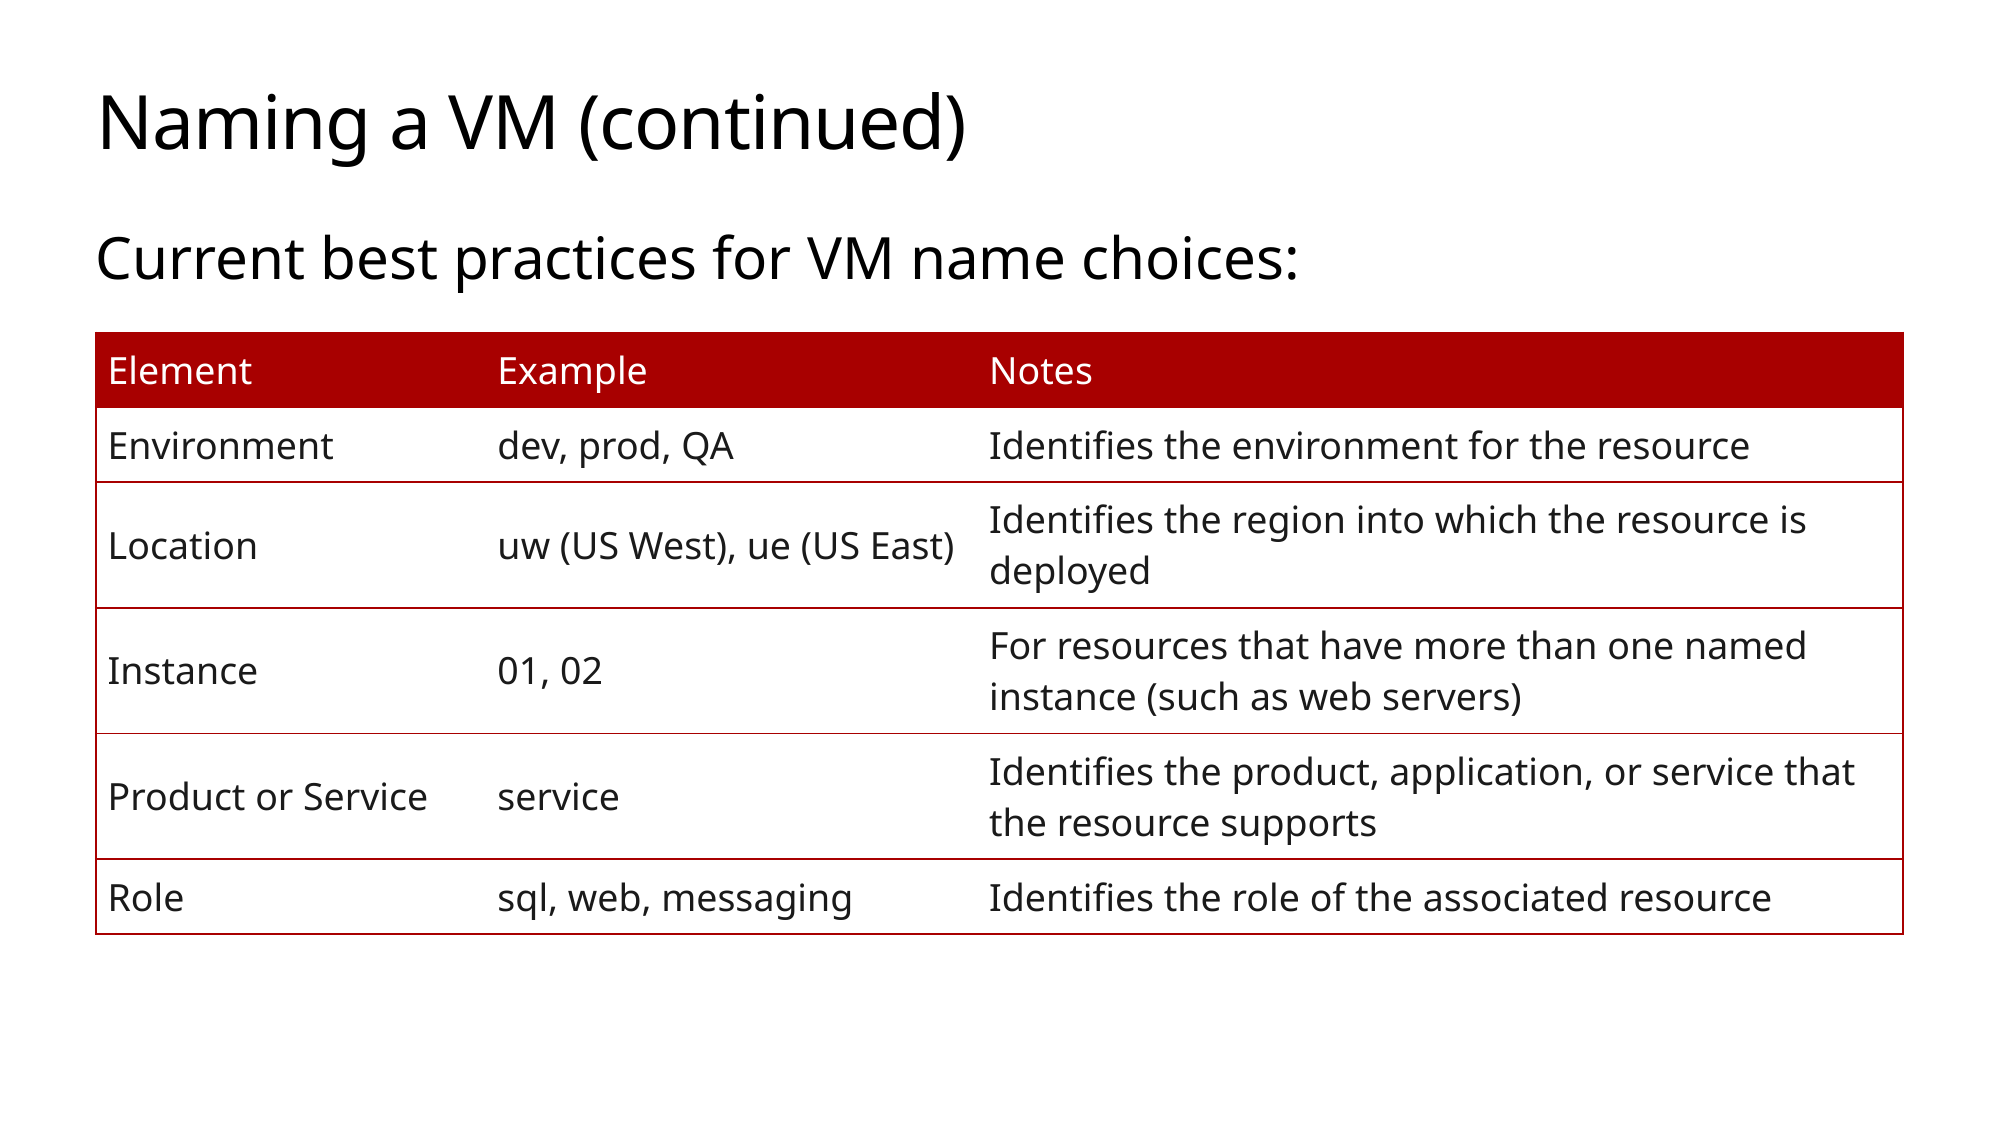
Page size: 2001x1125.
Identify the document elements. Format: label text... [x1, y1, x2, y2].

table_cell Identifies the region into which the resource is deployed [977, 483, 1902, 607]
table_cell Location [97, 483, 486, 607]
title Naming a VM (continued) [96, 75, 1904, 166]
table_cell Product or Service [97, 734, 486, 858]
table_cell sql, web, messaging [486, 860, 977, 933]
table_cell Identifies the product, application, or service that the resource supports [977, 734, 1902, 858]
table_header Notes [977, 333, 1902, 406]
table_cell Identifies the role of the associated resource [977, 860, 1902, 933]
table_header Element [97, 333, 486, 406]
table_cell Role [97, 860, 486, 933]
table_cell Environment [97, 408, 486, 481]
table_cell Identifies the environment for the resource [977, 408, 1902, 481]
table_cell uw (US West), ue (US East) [486, 483, 977, 607]
table_header Example [486, 333, 977, 406]
list Current best practices for VM name choices: [95, 221, 1904, 293]
table_cell service [486, 734, 977, 858]
table_cell Instance [97, 609, 486, 733]
table_cell dev, prod, QA [486, 408, 977, 481]
table_cell For resources that have more than one named instance (such as web servers) [977, 609, 1902, 733]
table_cell 01, 02 [486, 609, 977, 733]
